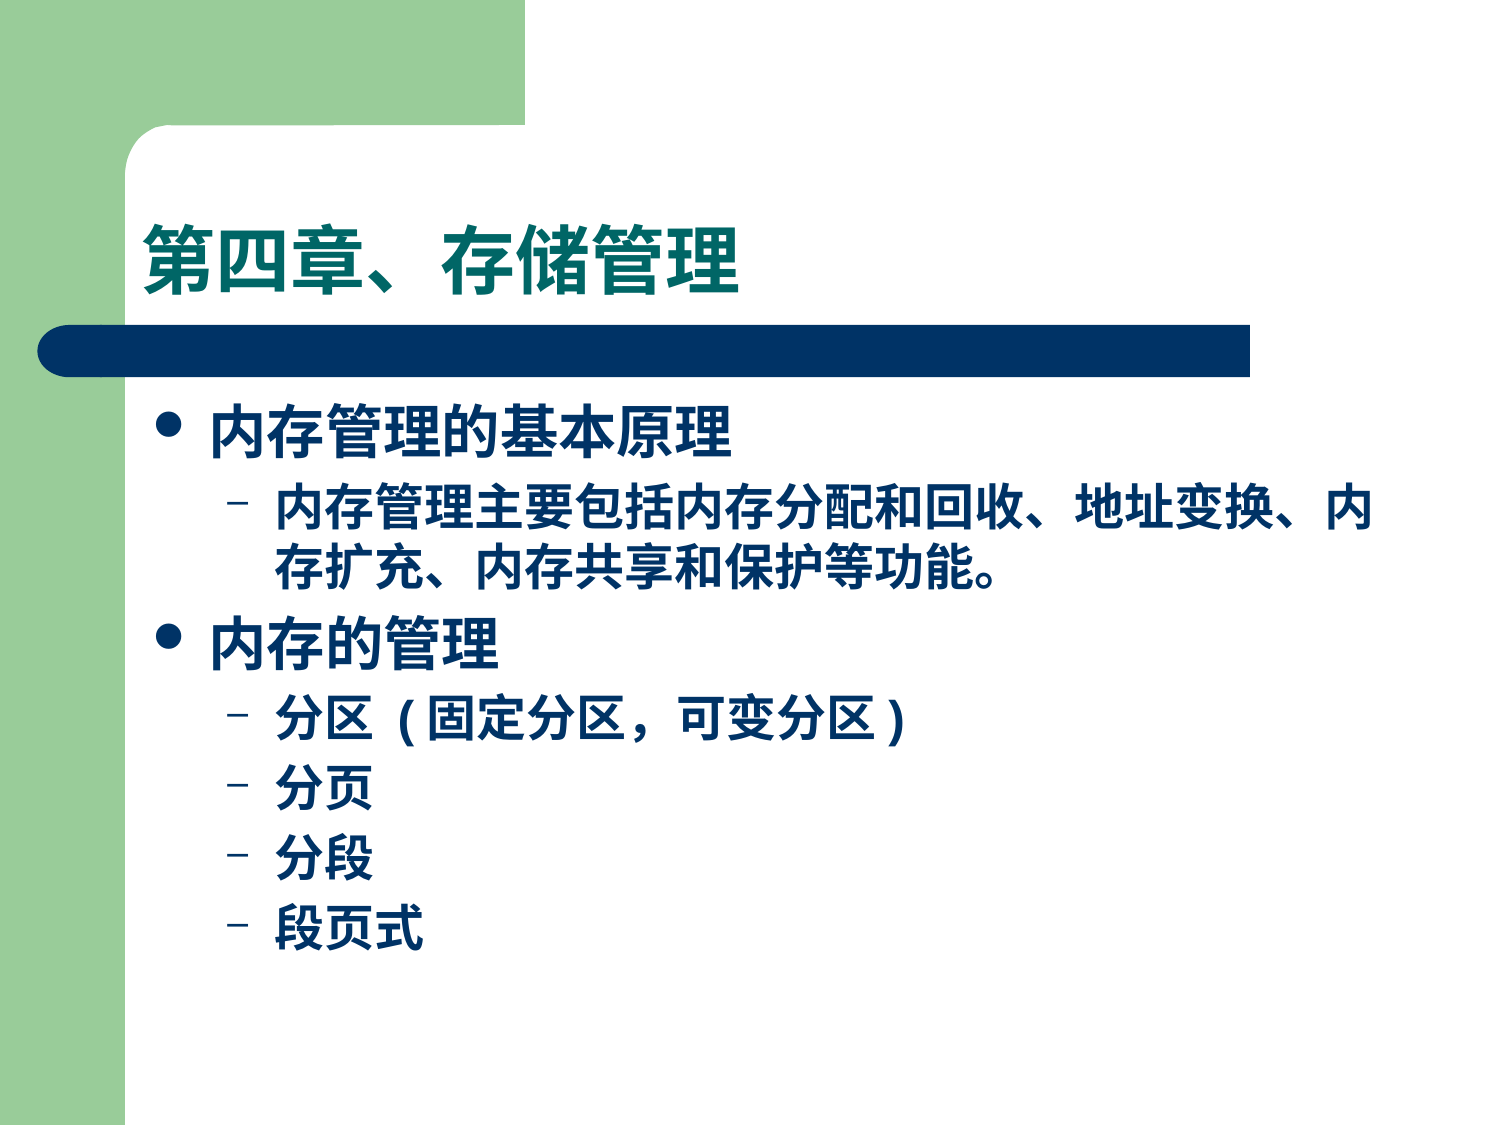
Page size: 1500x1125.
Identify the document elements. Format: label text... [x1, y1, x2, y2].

title 第四章、存储管理 [124, 124, 1426, 313]
list 内存管理的基本原理 内存管理主要包括内存分配和回收、地址变换、内存扩充、内存共享和保护等功能。 内存的管理 分区 (固定分区，可变分区) 分页 分段 段页式 [137, 387, 1400, 999]
